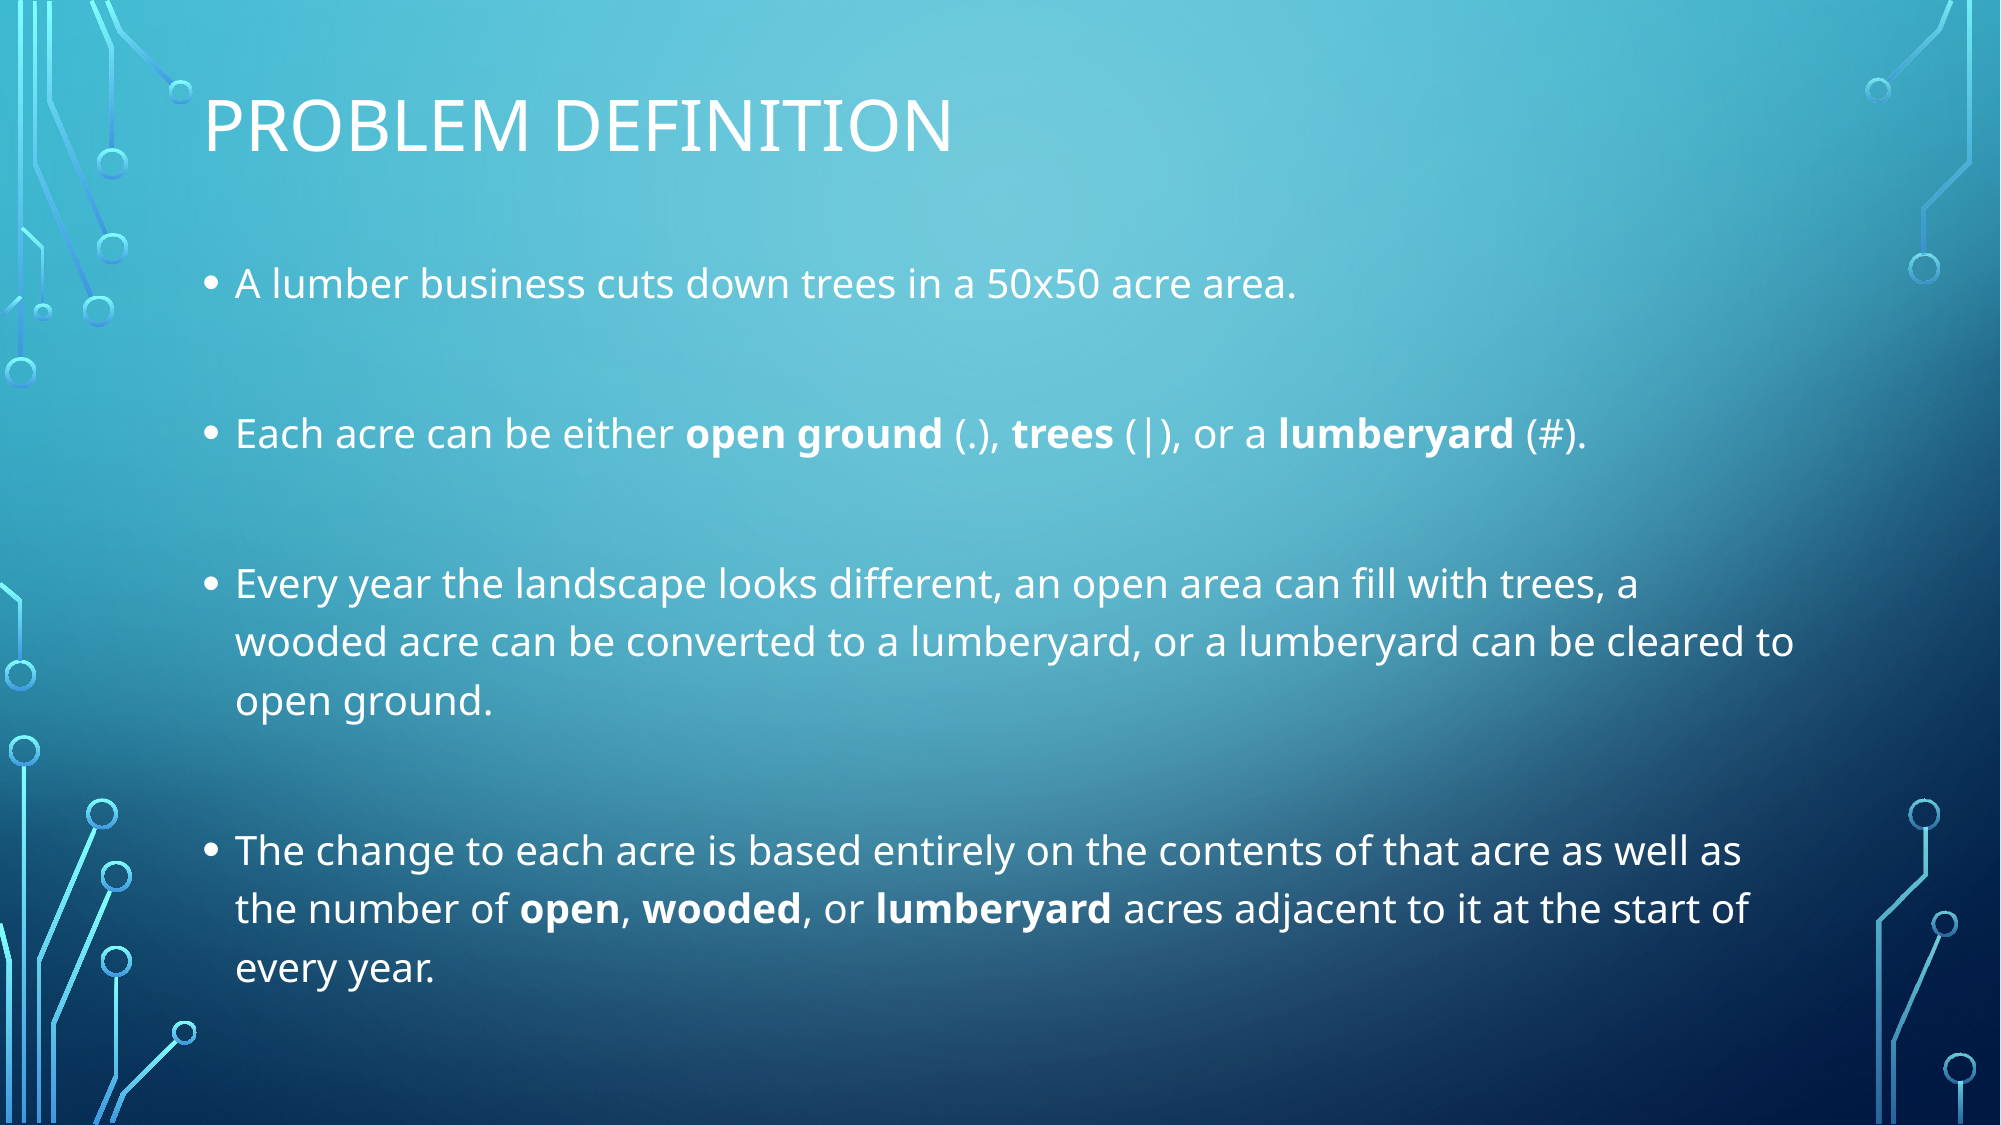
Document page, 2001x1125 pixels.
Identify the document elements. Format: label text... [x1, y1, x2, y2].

title Problem Definition [187, 82, 1813, 175]
list A lumber business cuts down trees in a 50x50 acre area. Each acre can be either open ground (.), trees (|), or a lumberyard (#). Every year the landscape looks different, an open area can fill with trees, a wooded acre can be converted to a lumberyard, or a lumberyard can be cleared to open ground. The change to each acre is based entirely on the contents of that acre as well as the number of open, wooded, or lumberyard acres adjacent to it at the start of every year. [187, 240, 1813, 1006]
